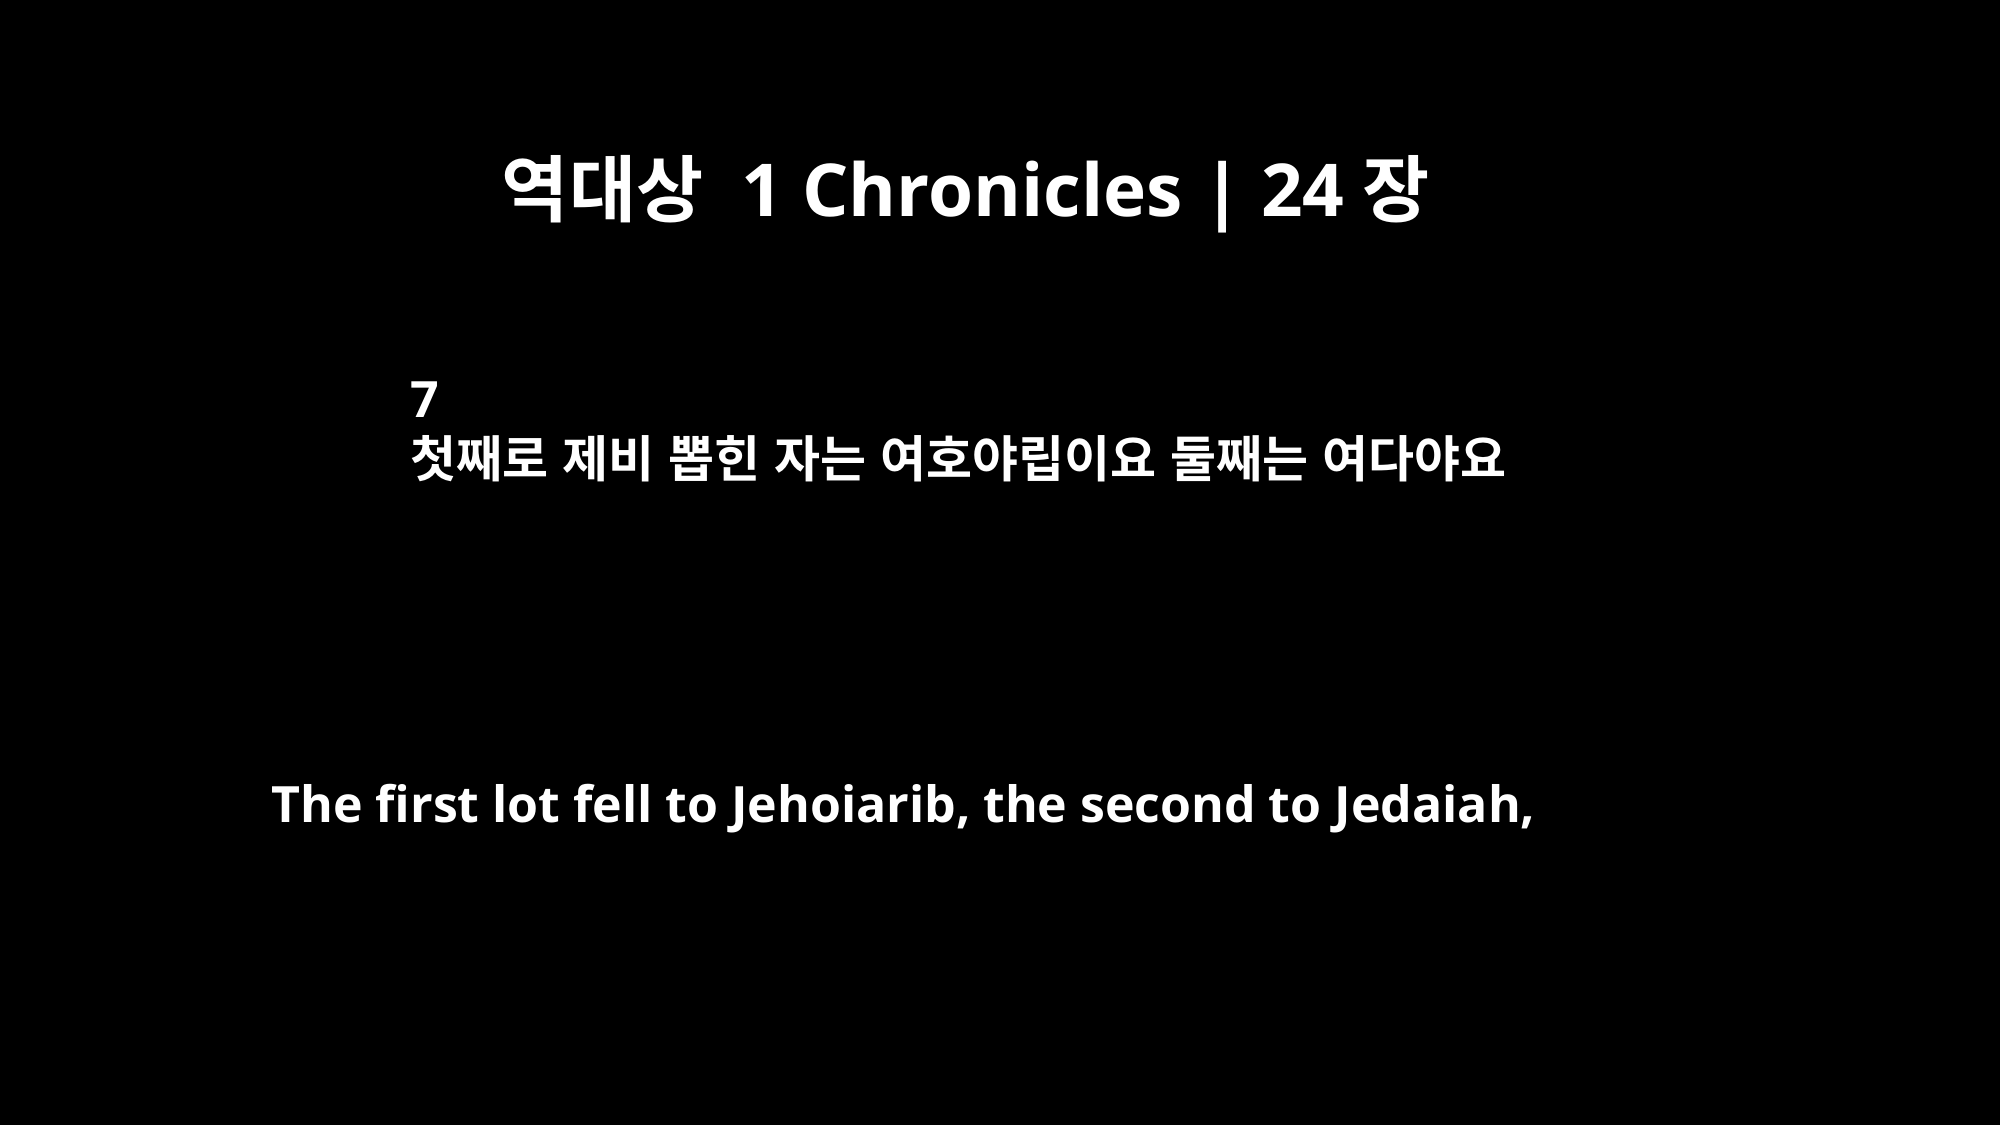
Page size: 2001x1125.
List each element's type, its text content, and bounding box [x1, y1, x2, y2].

text_box 역대상 1 Chronicles | 24장 [487, 136, 1445, 239]
text_box The first lot fell to Jehoiarib, the second to Jedaiah, [256, 764, 1551, 840]
text_box 7 첫째로 제비 뽑힌 자는 여호야립이요 둘째는 여다야요 [395, 359, 1522, 495]
